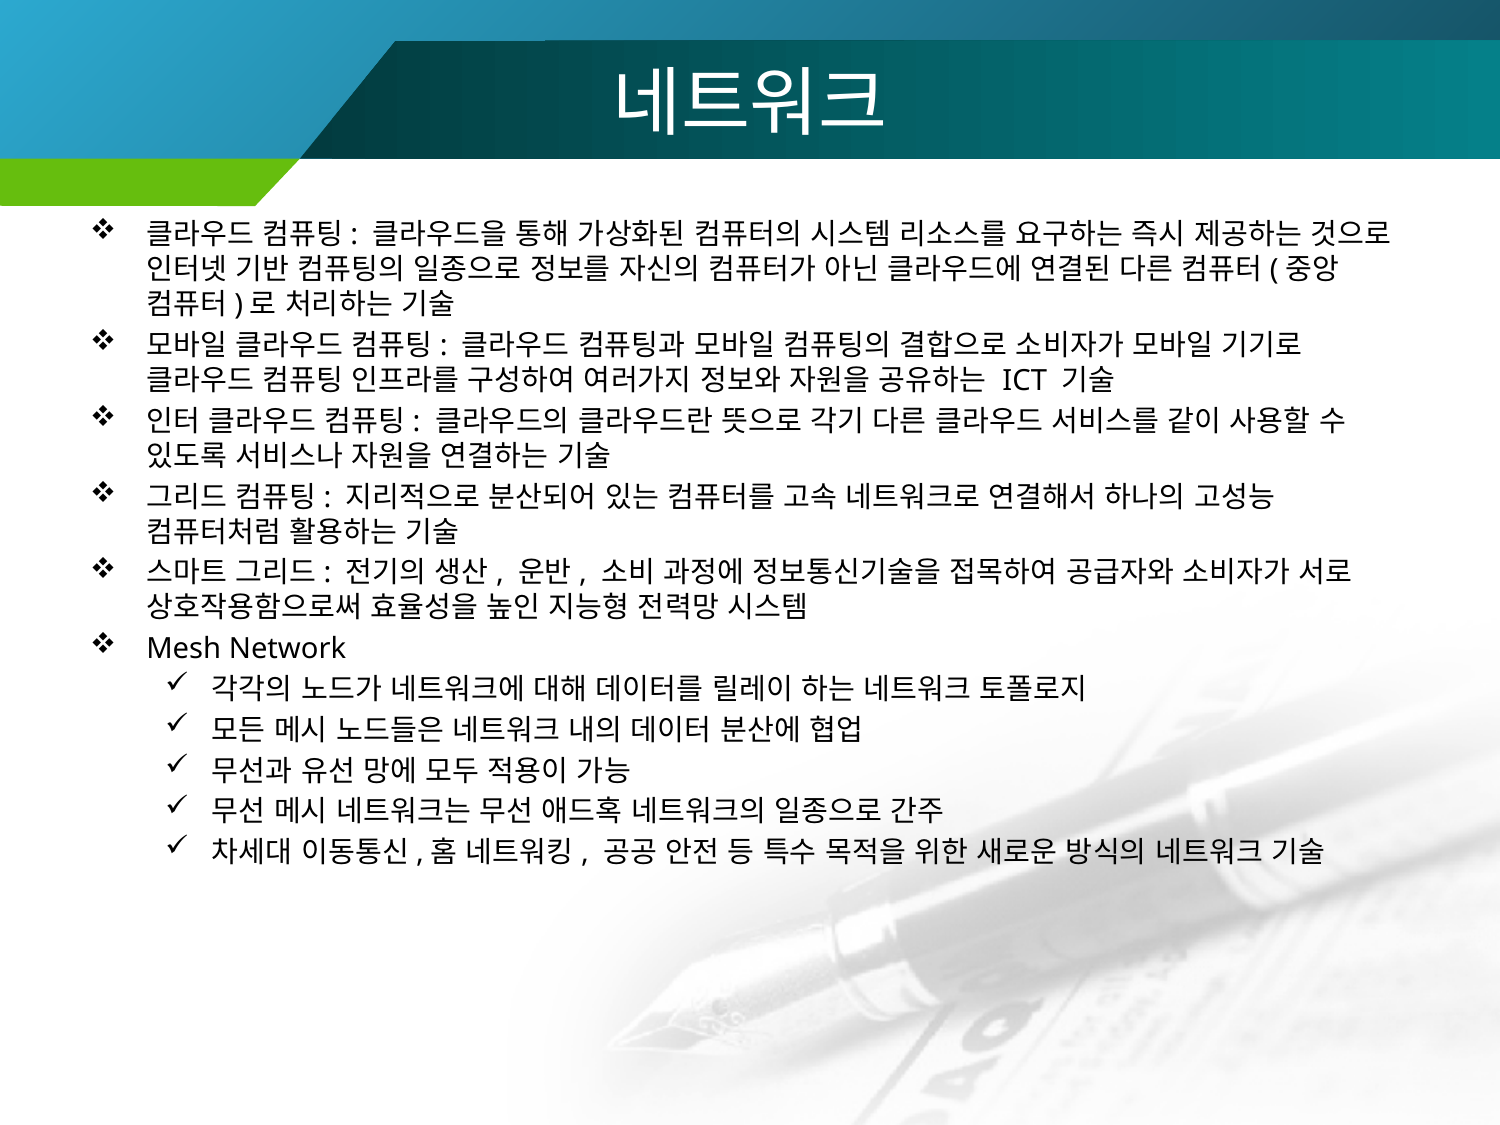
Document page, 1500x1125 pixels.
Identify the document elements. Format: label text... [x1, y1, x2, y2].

list 클라우드 컴퓨팅: 클라우드을 통해 가상화된 컴퓨터의 시스템 리소스를 요구하는 즉시 제공하는 것으로 인터넷 기반 컴퓨팅의 일종으로 정보를 자신의 컴퓨터가 아닌 클라우드에 연결된 다른 컴퓨터(중앙 컴퓨터)로 처리하는 기술 모바일 클라우드 컴퓨팅: 클라우드 컴퓨팅과 모바일 컴퓨팅의 결합으로 소비자가 모바일 기기로 클라우드 컴퓨팅 인프라를 구성하여 여러가지 정보와 자원을 공유하는 ICT 기술 인터 클라우드 컴퓨팅: 클라우드의 클라우드란 뜻으로 각기 다른 클라우드 서비스를 같이 사용할 수 있도록 서비스나 자원을 연결하는 기술 그리드 컴퓨팅: 지리적으로 분산되어 있는 컴퓨터를 고속 네트워크로 연결해서 하나의 고성능 컴퓨터처럼 활용하는 기술 스마트 그리드: 전기의 생산, 운반, 소비 과정에 정보통신기술을 접목하여 공급자와 소비자가 서로 상호작용함으로써 효율성을 높인 지능형 전력망 시스템 Mesh Network 각각의 노드가 네트워크에 대해 데이터를 릴레이 하는 네트워크 토폴로지 모든 메시 노드들은 네트워크 내의 데이터 분산에 협업 무선과 유선 망에 모두 적용이 가능 무선 메시 네트워크는 무선 애드혹 네트워크의 일종으로 간주 차세대 이동통신,홈 네트워킹, 공공 안전 등 특수 목적을 위한 새로운 방식의 네트워크 기술 [74, 207, 1426, 1021]
title 네트워크 [0, 36, 1500, 163]
picture [490, 448, 1500, 1125]
